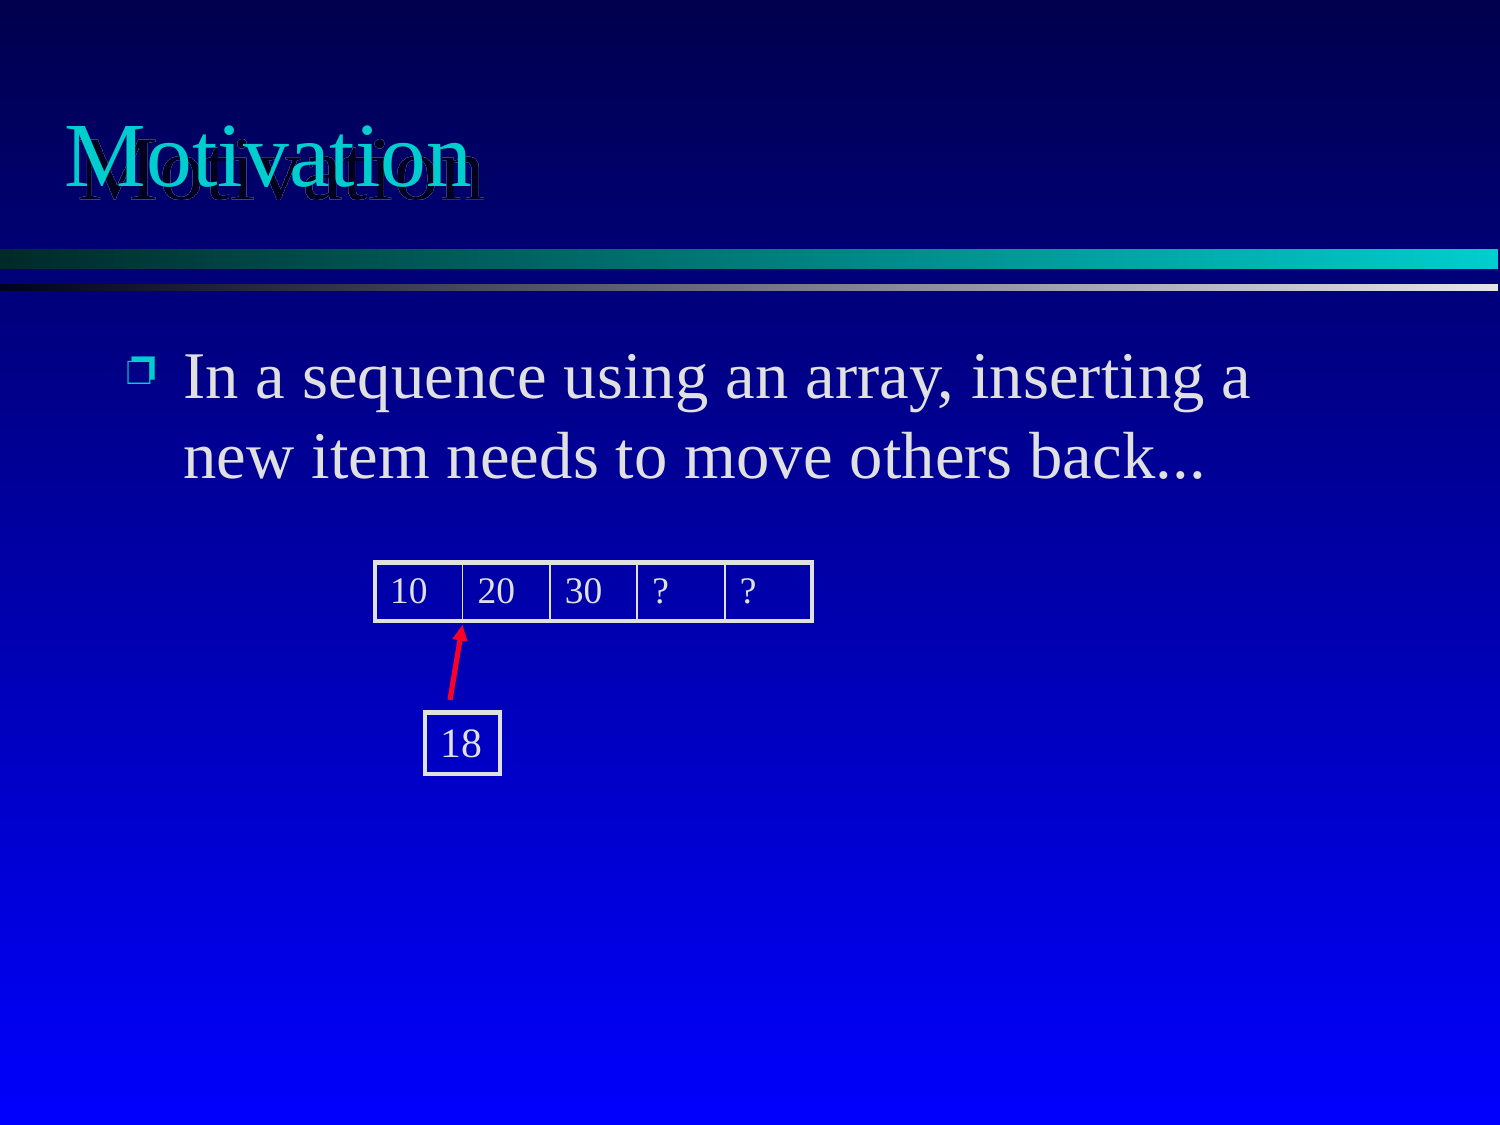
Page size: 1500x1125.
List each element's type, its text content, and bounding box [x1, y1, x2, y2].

table_header 10 [377, 565, 462, 619]
table_header ? [726, 565, 810, 619]
table_header ? [638, 565, 724, 619]
title Motivation [49, 55, 1326, 245]
table_header 18 [427, 715, 498, 772]
list In a sequence using an array, inserting a new item needs to move others back... [111, 324, 1388, 1001]
table_header 20 [463, 565, 549, 619]
table_header 30 [551, 565, 636, 619]
text_box [449, 624, 467, 700]
